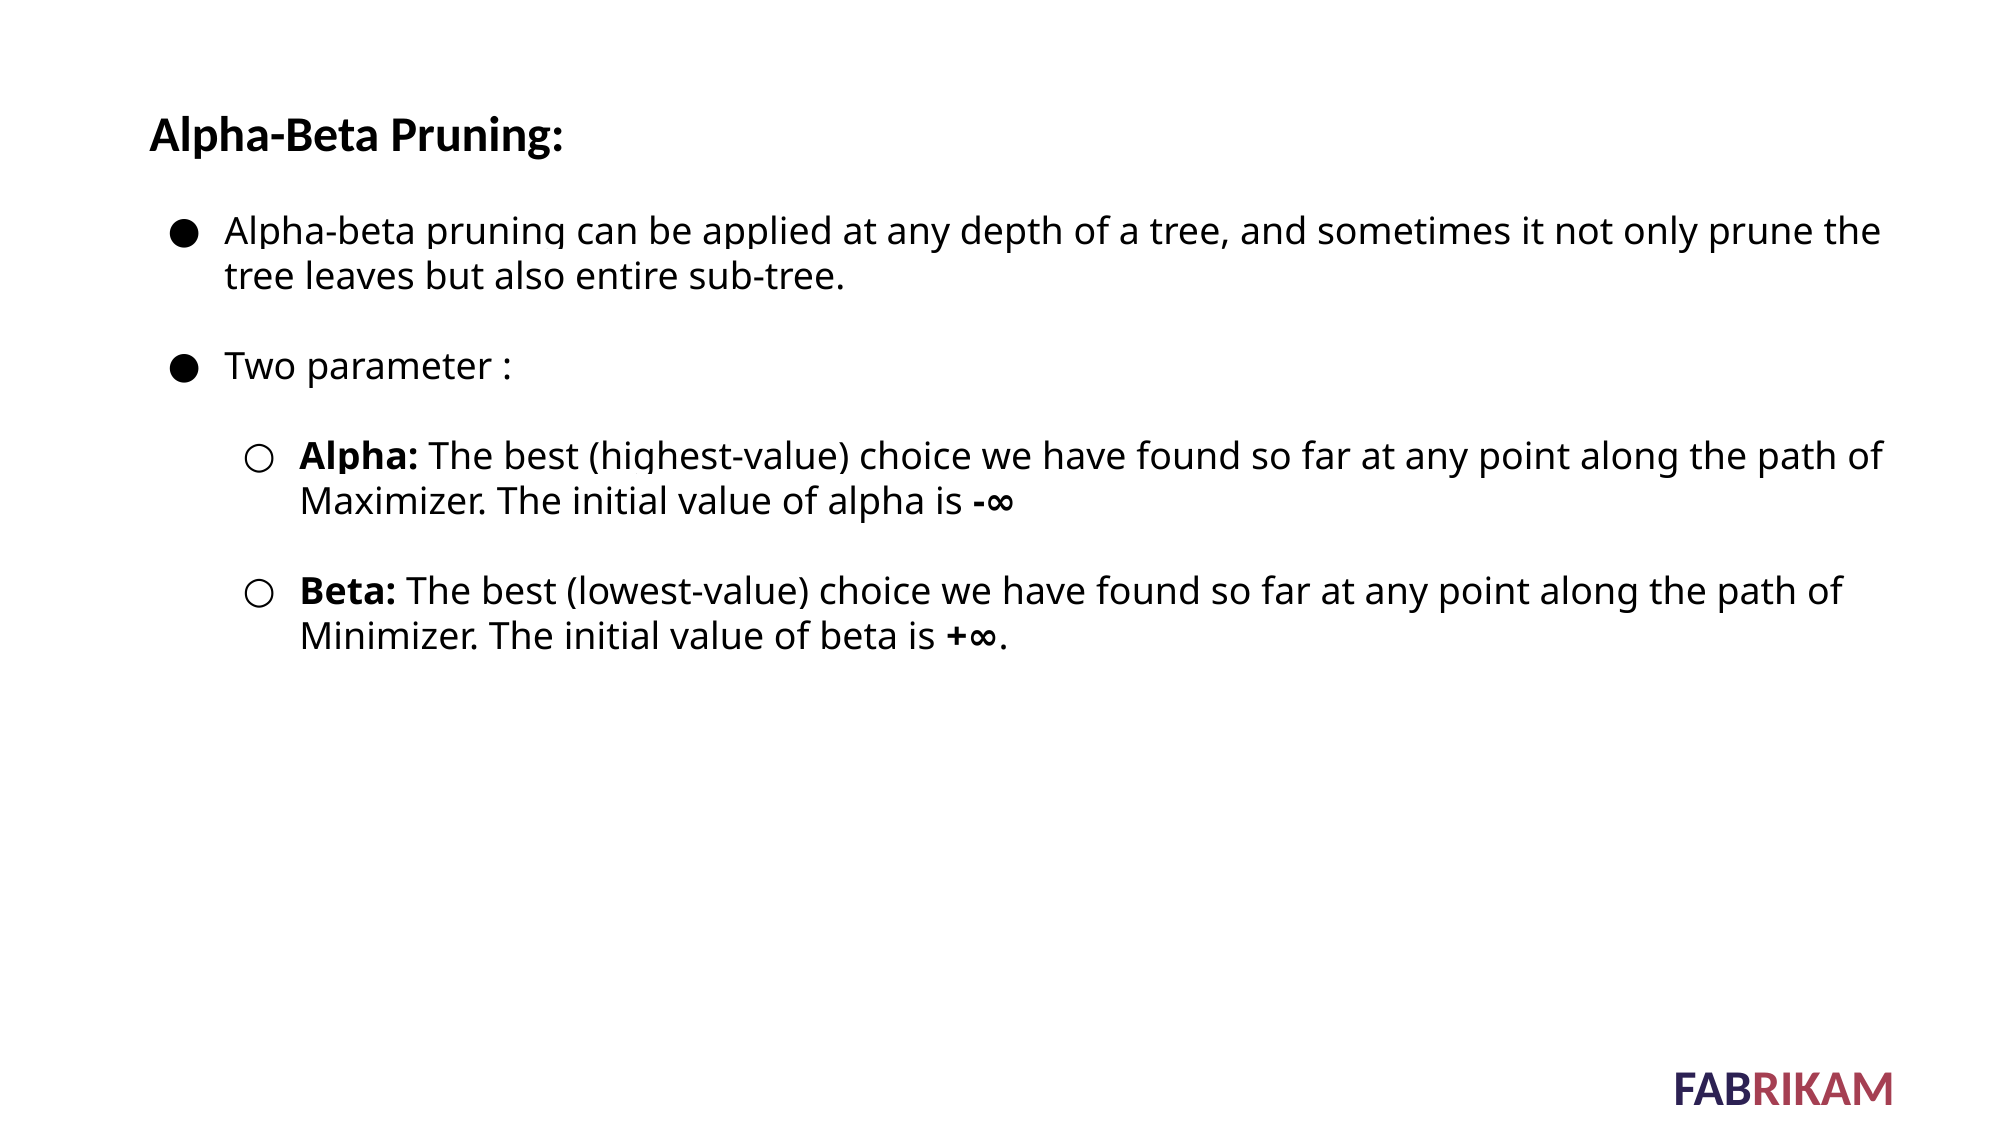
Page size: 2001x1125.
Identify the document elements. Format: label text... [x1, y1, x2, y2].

text_box Alpha-Beta Pruning: Alpha-beta pruning can be applied at any depth of a tree, and sometimes it not only prune the tree leaves but also entire sub-tree. Two parameter : Alpha: The best (highest-value) choice we have found so far at any point along the path of Maximizer. The initial value of alpha is -∞ Beta: The best (lowest-value) choice we have found so far at any point along the path of Minimizer. The initial value of beta is +∞. [134, 86, 1903, 1006]
